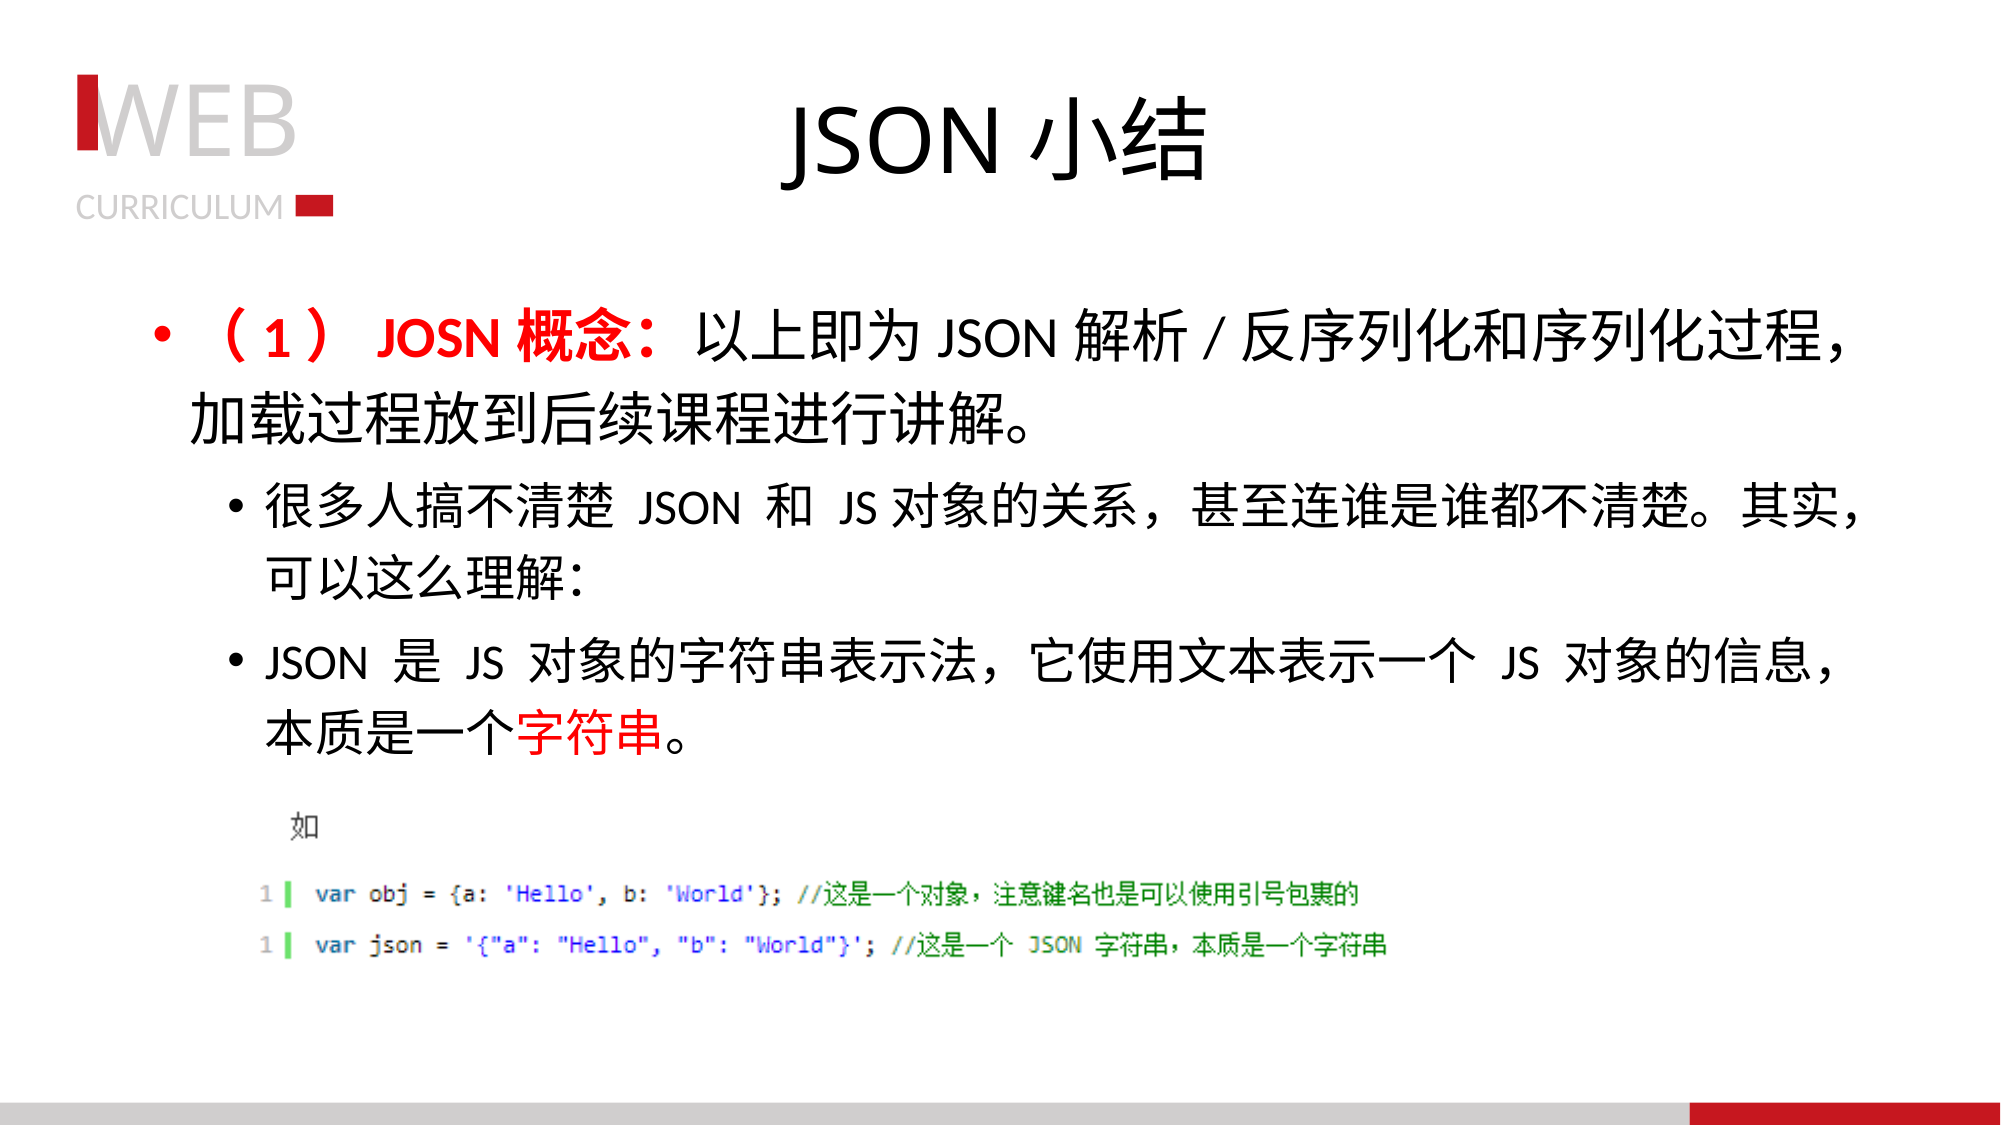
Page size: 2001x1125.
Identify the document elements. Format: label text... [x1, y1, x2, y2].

title JSON小结 [137, 59, 1863, 228]
list （1）JOSN概念：以上即为JSON解析/反序列化和序列化过程，加载过程放到后续课程进行讲解。 很多人搞不清楚 JSON 和 JS对象的关系，甚至连谁是谁都不清楚。其实，可以这么理解： JSON 是 JS 对象的字符串表示法，它使用文本表示一个 JS 对象的信息，本质是一个字符串。 [137, 277, 1863, 992]
picture [249, 802, 1445, 992]
